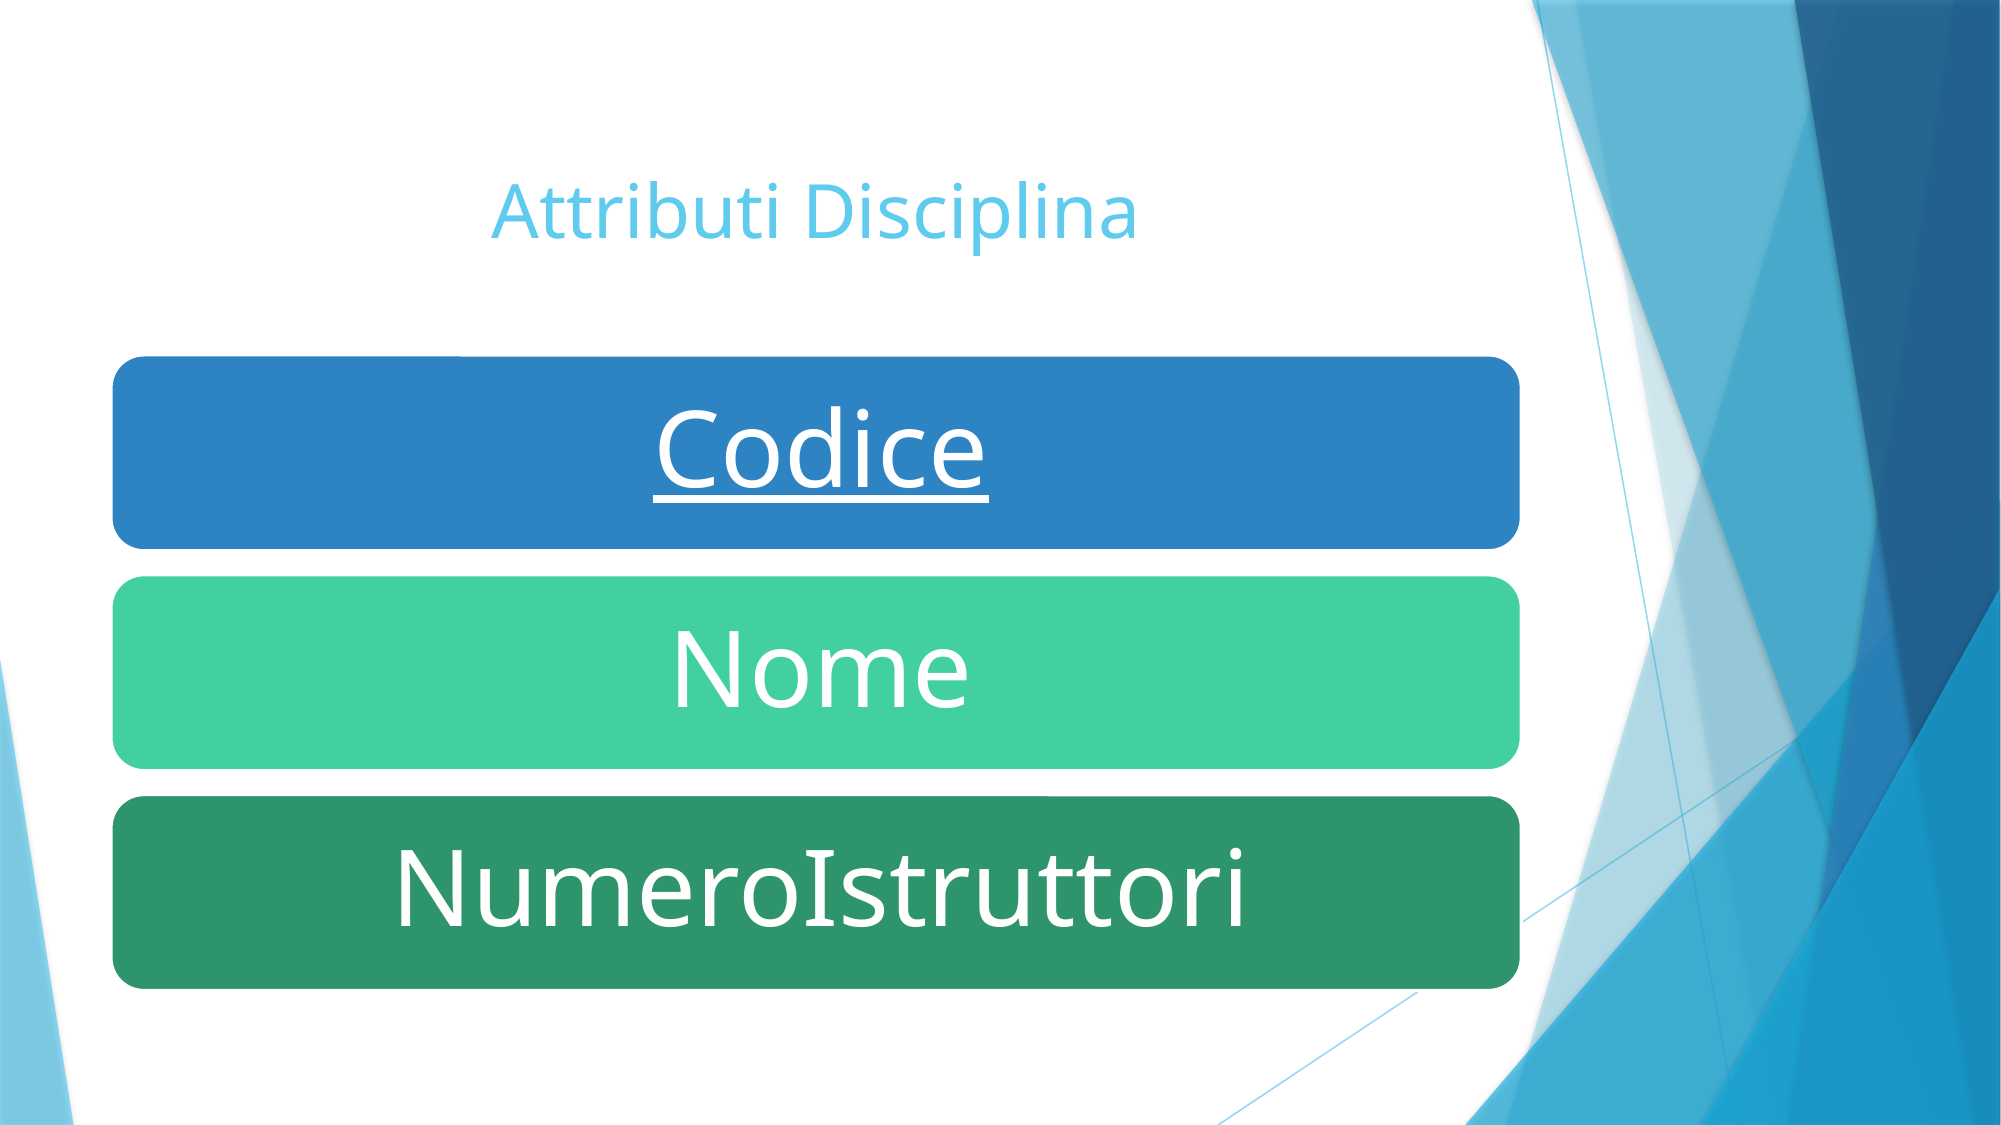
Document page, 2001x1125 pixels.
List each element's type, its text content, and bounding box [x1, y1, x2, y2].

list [110, 353, 1522, 992]
title Attributi Disciplina [111, 99, 1522, 317]
